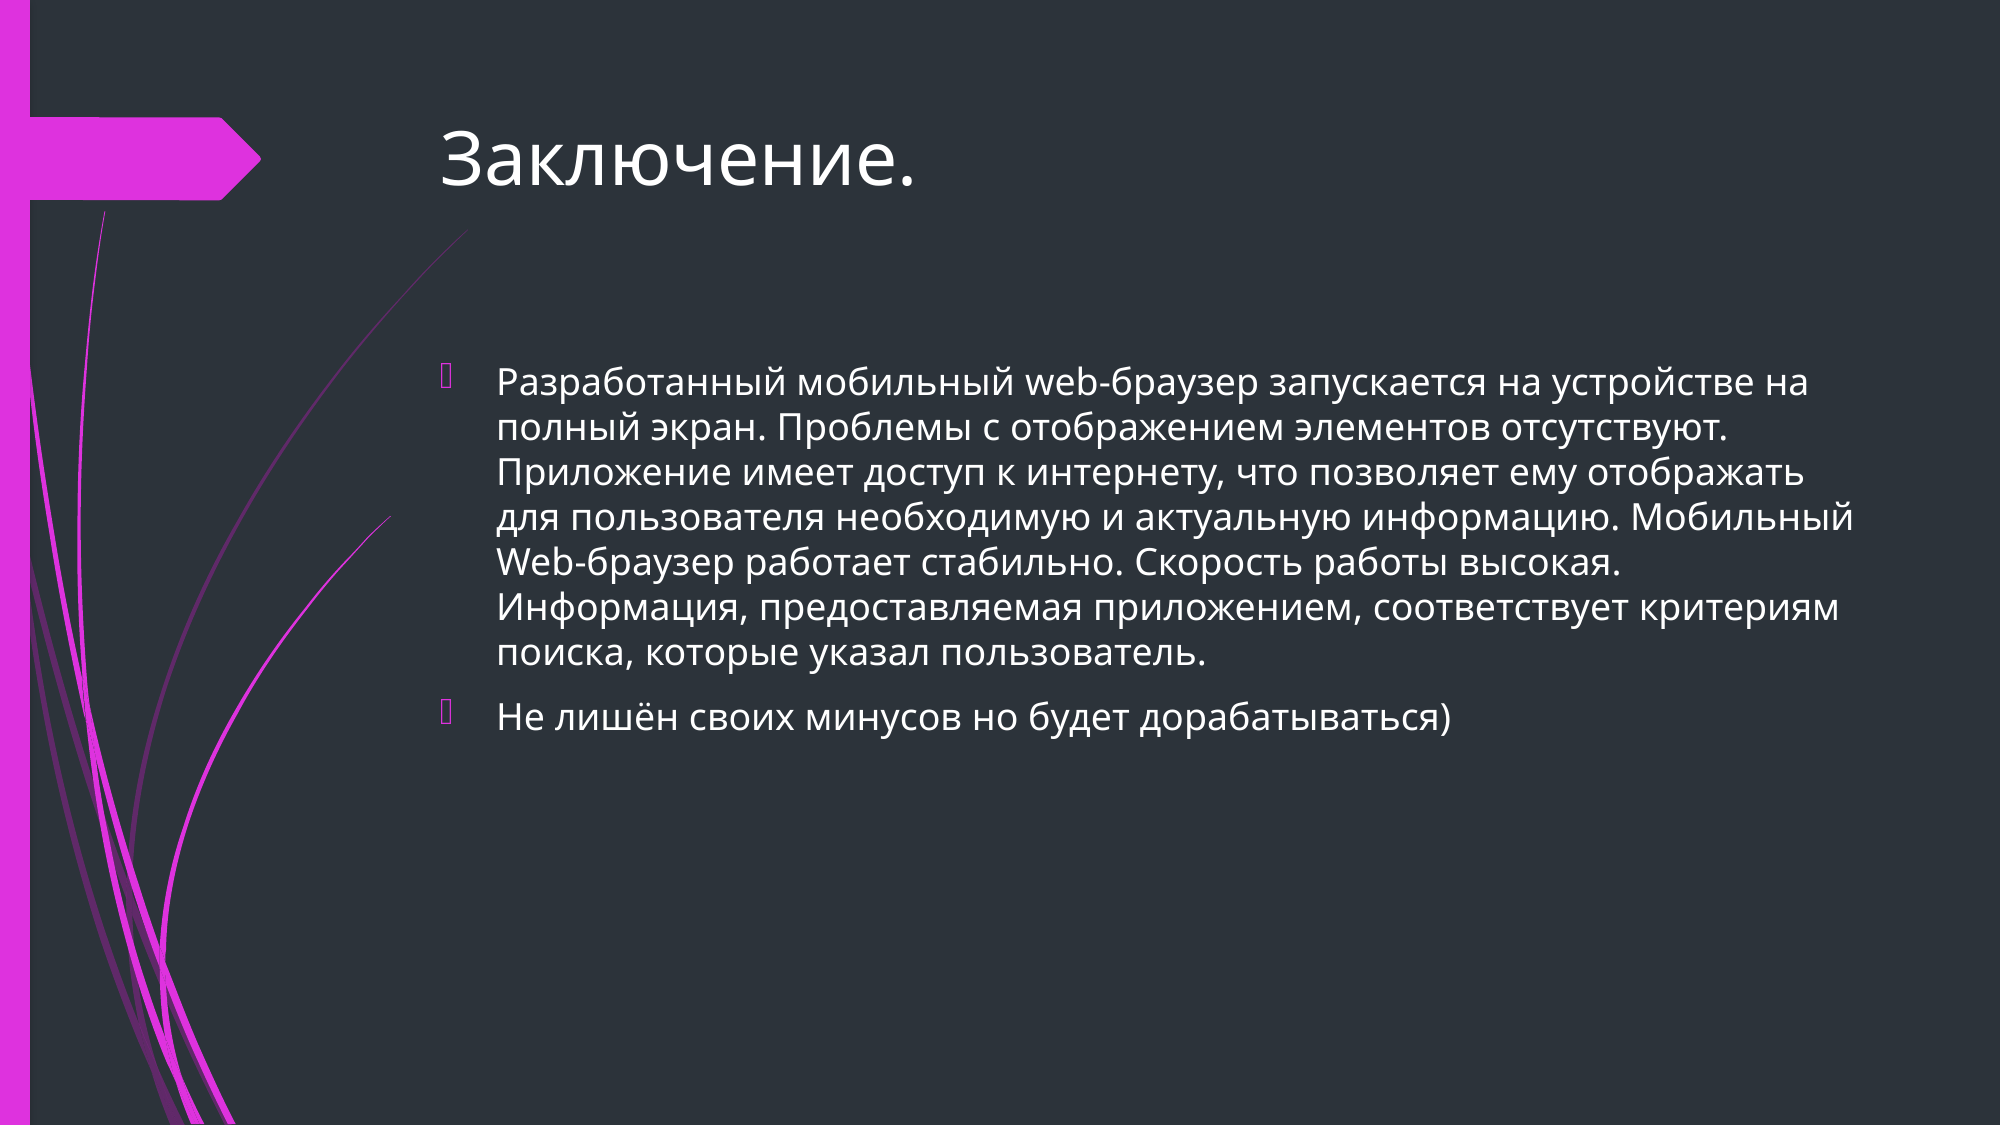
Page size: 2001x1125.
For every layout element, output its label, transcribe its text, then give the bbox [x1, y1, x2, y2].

list Разработанный мобильный web-браузер запускается на устройстве на полный экран. Проблемы с отображением элементов отсутствуют. Приложение имеет доступ к интернету, что позволяет ему отображать для пользователя необходимую и актуальную информацию. Мобильный Web-браузер работает стабильно. Скорость работы высокая. Информация, предоставляемая приложением, соответствует критериям поиска, которые указал пользователь. Не лишён своих минусов но будет дорабатываться) [424, 350, 1888, 970]
title Заключение. [425, 102, 1888, 313]
